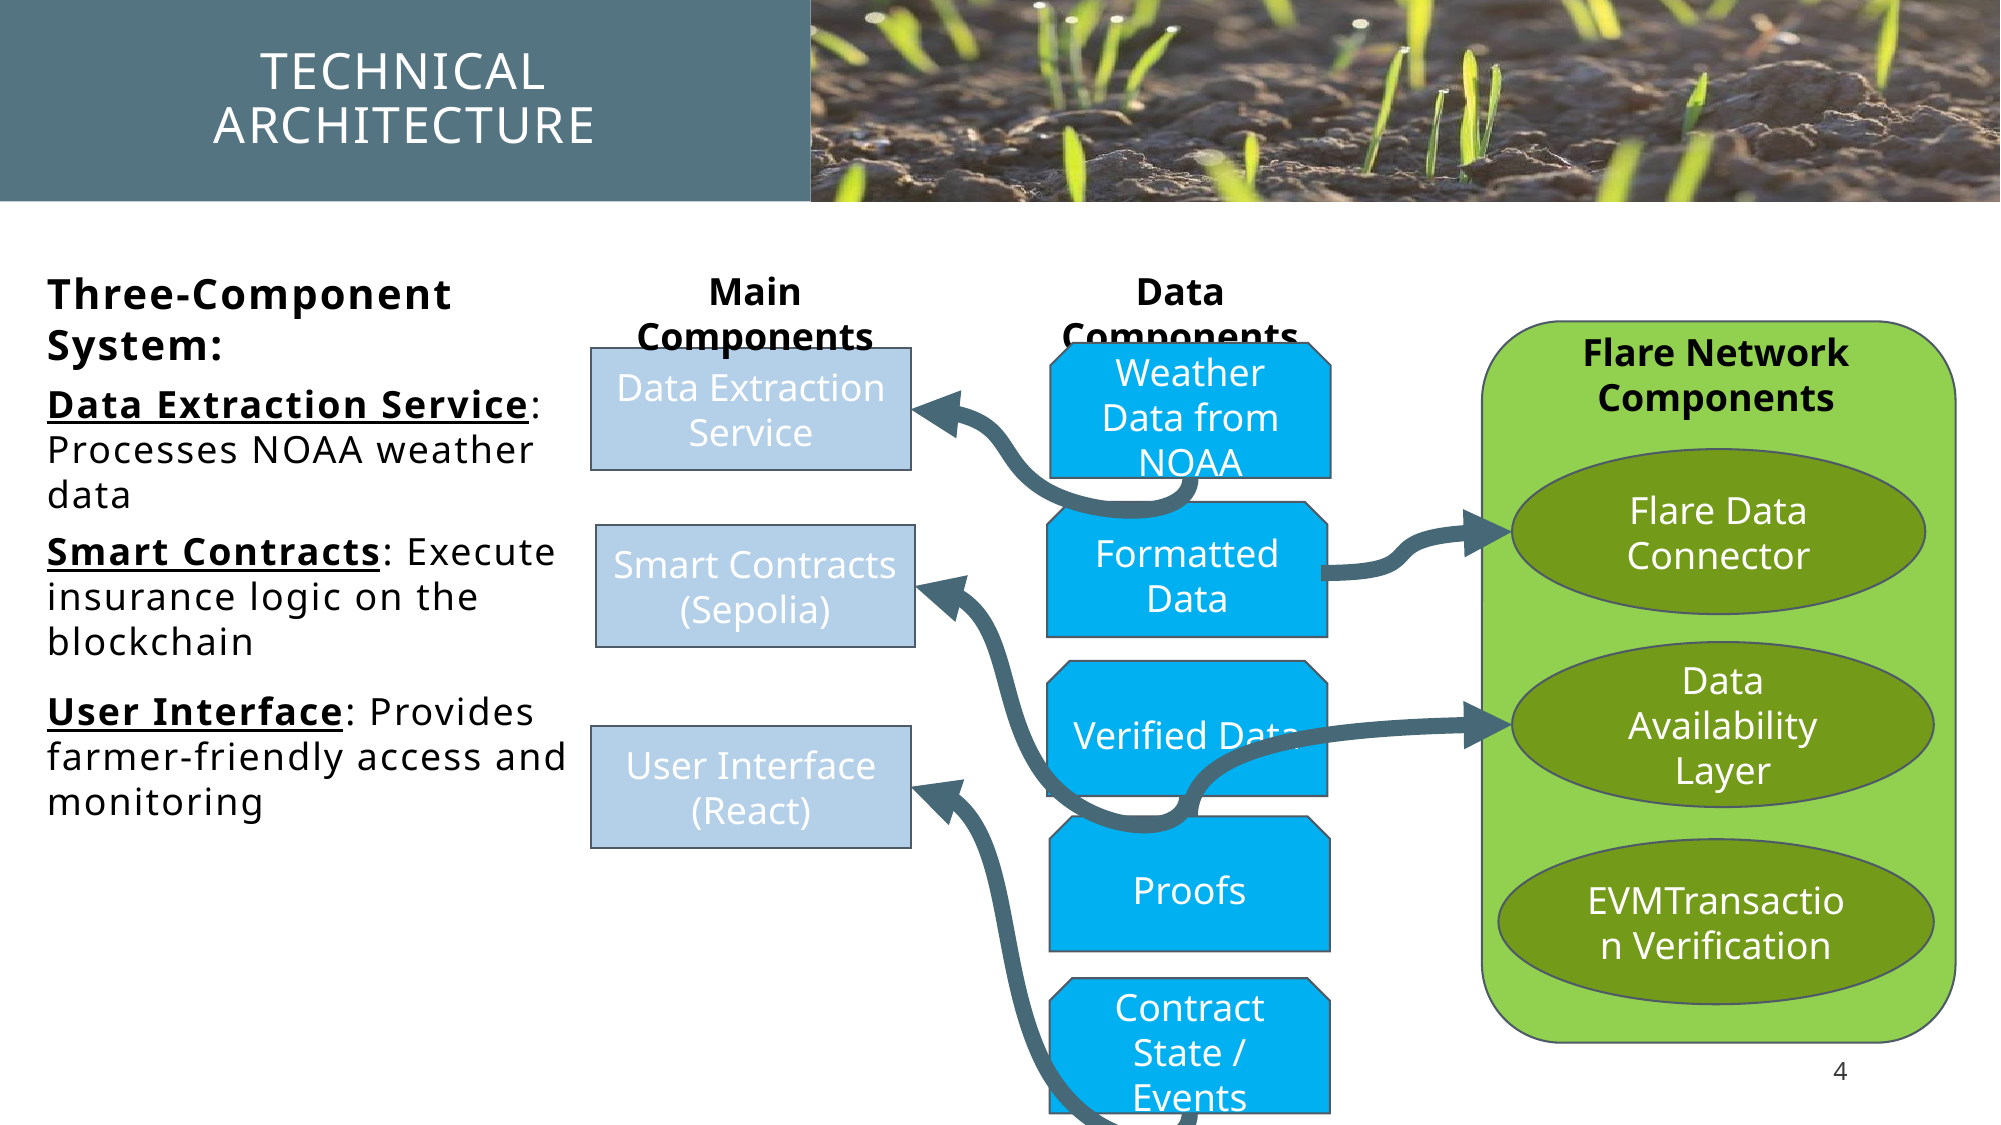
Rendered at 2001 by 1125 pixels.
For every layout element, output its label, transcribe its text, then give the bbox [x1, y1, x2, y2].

text_box Flare Network Components [1498, 321, 1934, 427]
text_box Verified Data [1046, 659, 1329, 798]
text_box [910, 786, 1050, 1046]
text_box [914, 586, 1048, 729]
text_box Contract State / Events [1048, 977, 1331, 1115]
text_box User Interface (React) [590, 725, 912, 849]
text_box Data Extraction Service [590, 366, 912, 471]
text_box Formatted Data [1046, 500, 1329, 639]
list Three-Component System: Data Extraction Service: Processes NOAA weather data Smart Contracts: Execute insurance logic on the blockchain User Interface: Provides farmer-friendly access and monitoring [32, 260, 588, 961]
text_box Main Components [574, 260, 936, 366]
text_box Proofs [1050, 815, 1331, 953]
text_box Data Availability Layer [1511, 641, 1935, 809]
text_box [1329, 724, 1513, 884]
picture [810, 0, 2000, 202]
text_box Weather Data from NOAA [1049, 341, 1332, 479]
text_box [1480, 344, 1957, 1044]
text_box EVMTransaction Verification [1497, 838, 1935, 1006]
title Technical architecture [0, 0, 810, 202]
text_box Smart Contracts (Sepolia) [595, 524, 916, 648]
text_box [1321, 531, 1513, 574]
text_box Flare Data Connector [1511, 448, 1927, 616]
slide_number 4 [1412, 1042, 1863, 1103]
text_box Data Components [999, 260, 1361, 366]
